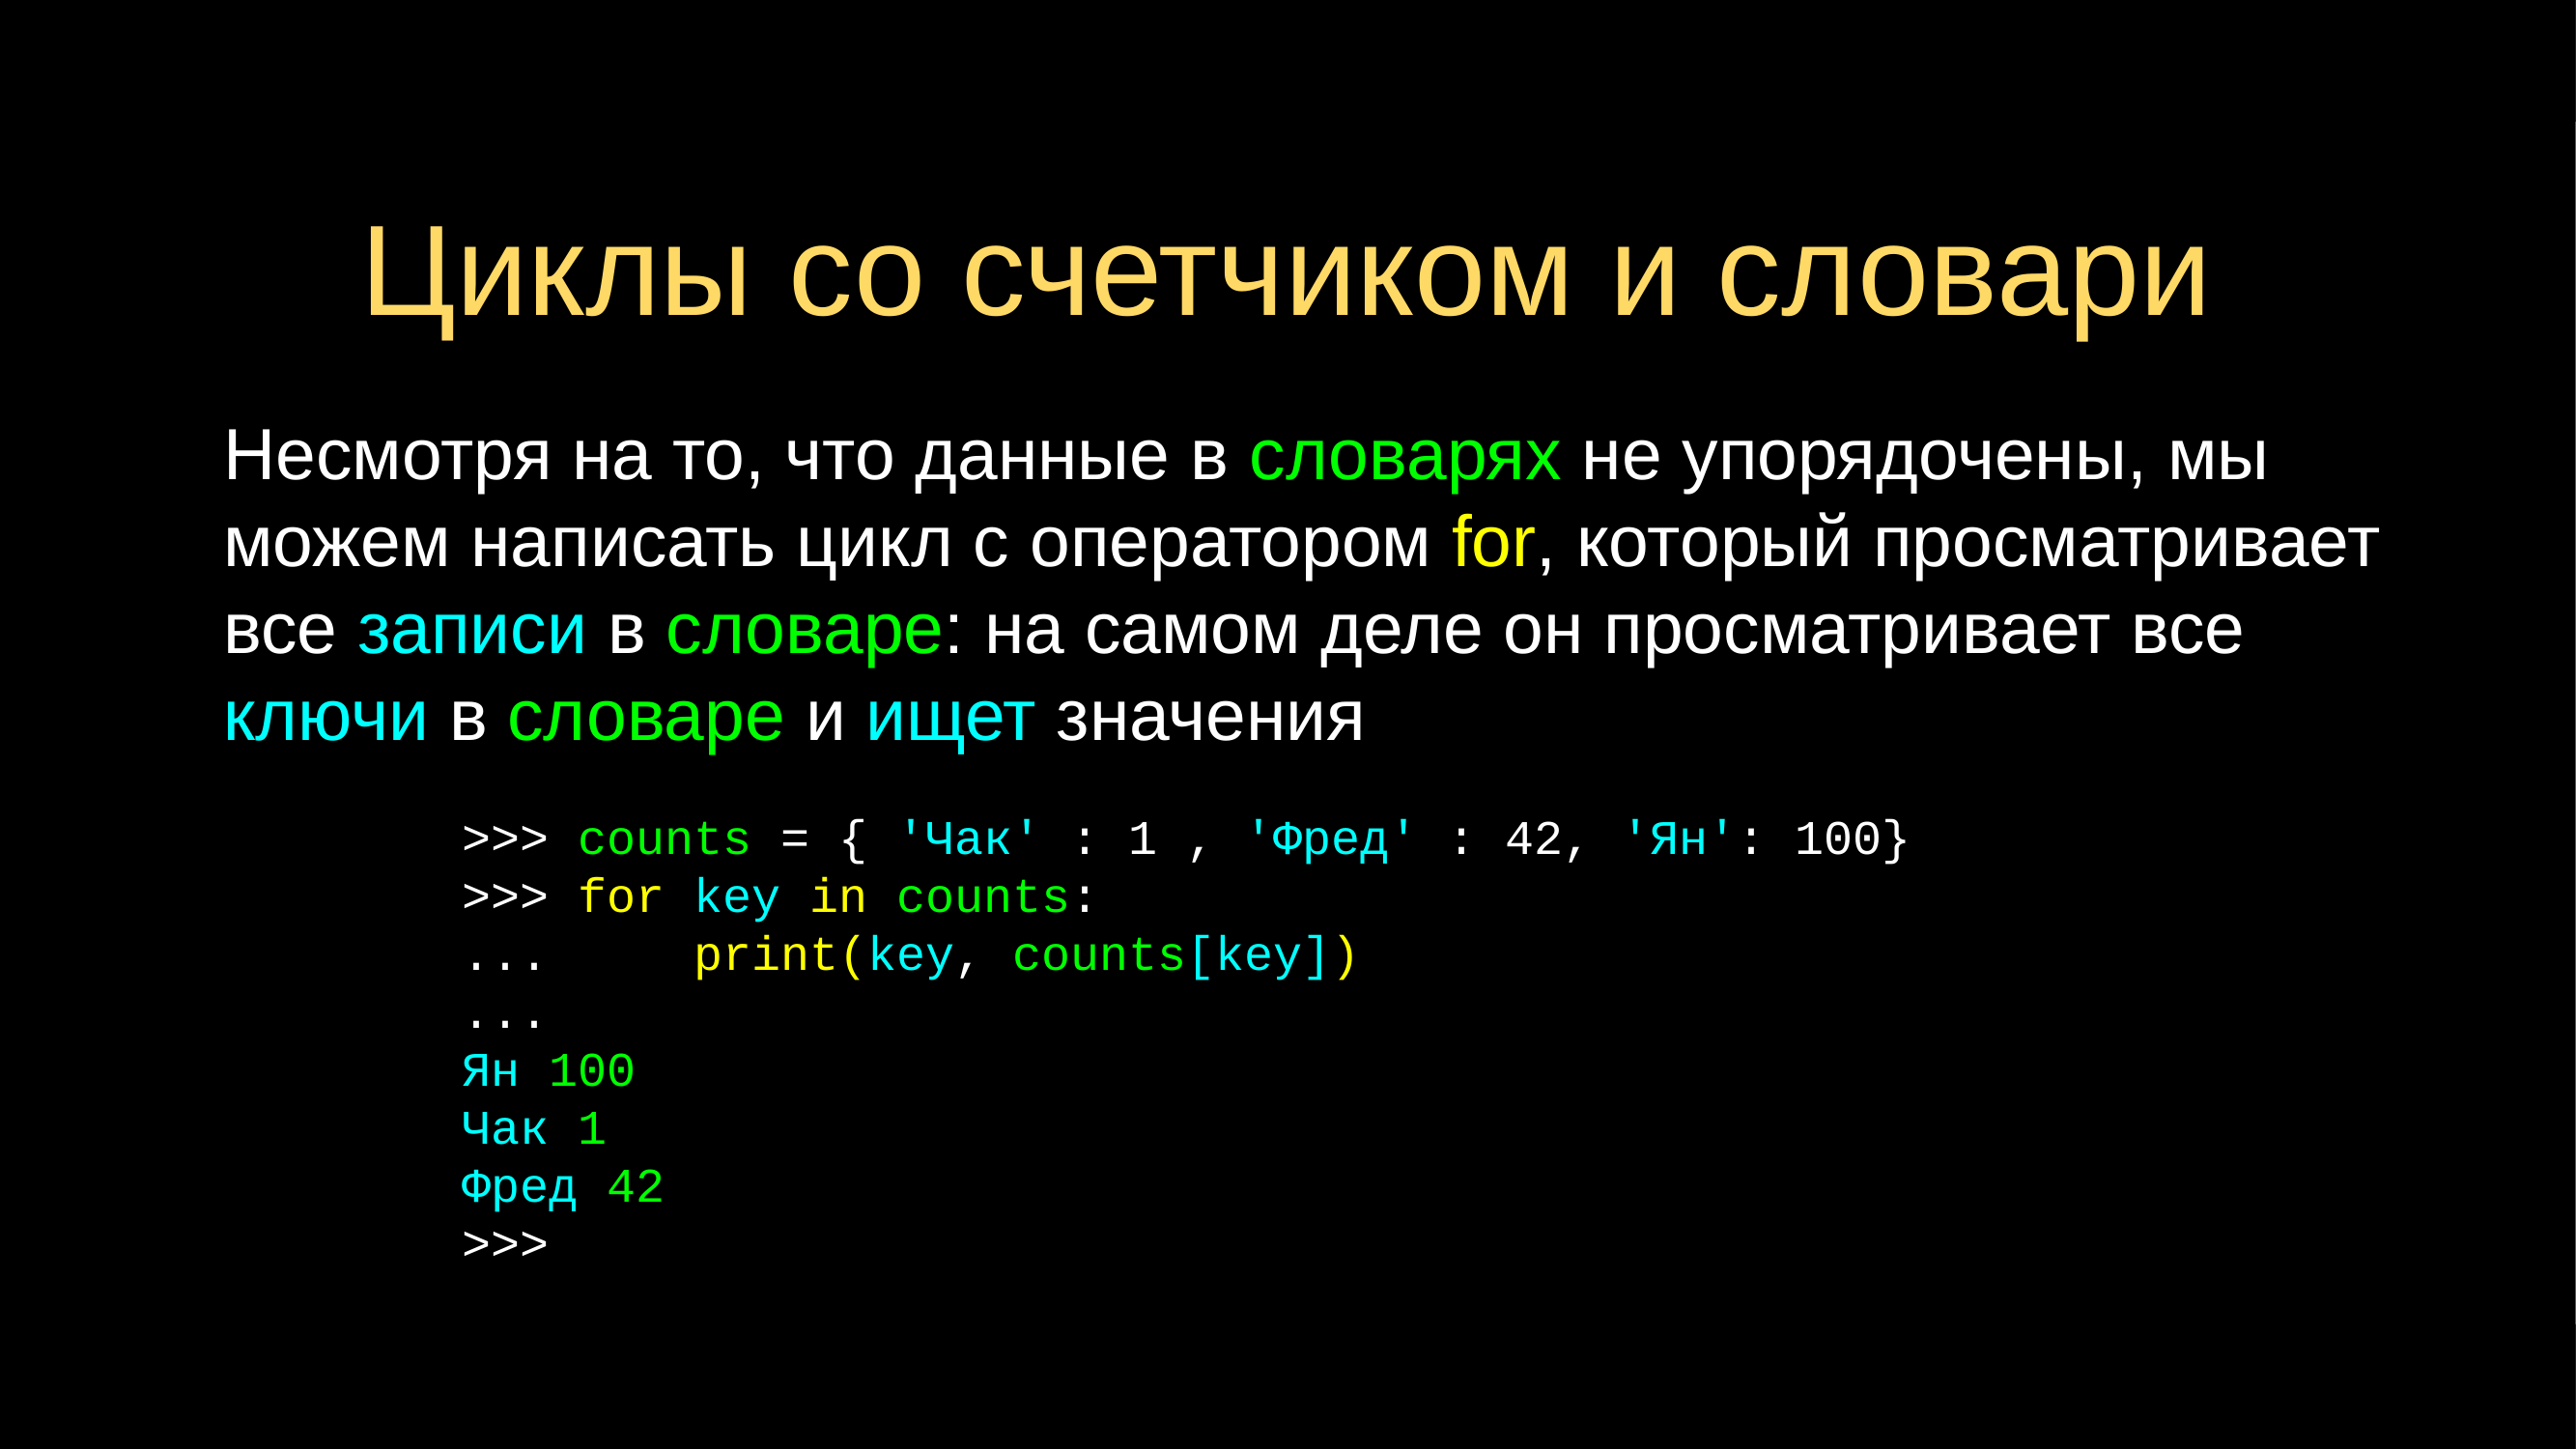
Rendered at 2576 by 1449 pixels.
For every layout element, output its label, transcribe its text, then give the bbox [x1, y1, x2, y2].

list Несмотря на то, что данные в словарях не упорядочены, мы можем написать цикл с оператором for, который просматривает все записи в словаре: на самом деле он просматривает все ключи в словаре и ищет значения [183, 412, 2391, 750]
text_box >>> counts = { 'Чак' : 1 , 'Фред' : 42, 'Ян': 100} >>> for key in counts: ... print(key, counts[key]) ... Ян 100 Чак 1 Фред 42 >>> [462, 799, 2194, 1277]
title Циклы со счетчиком и словари [183, 125, 2391, 403]
